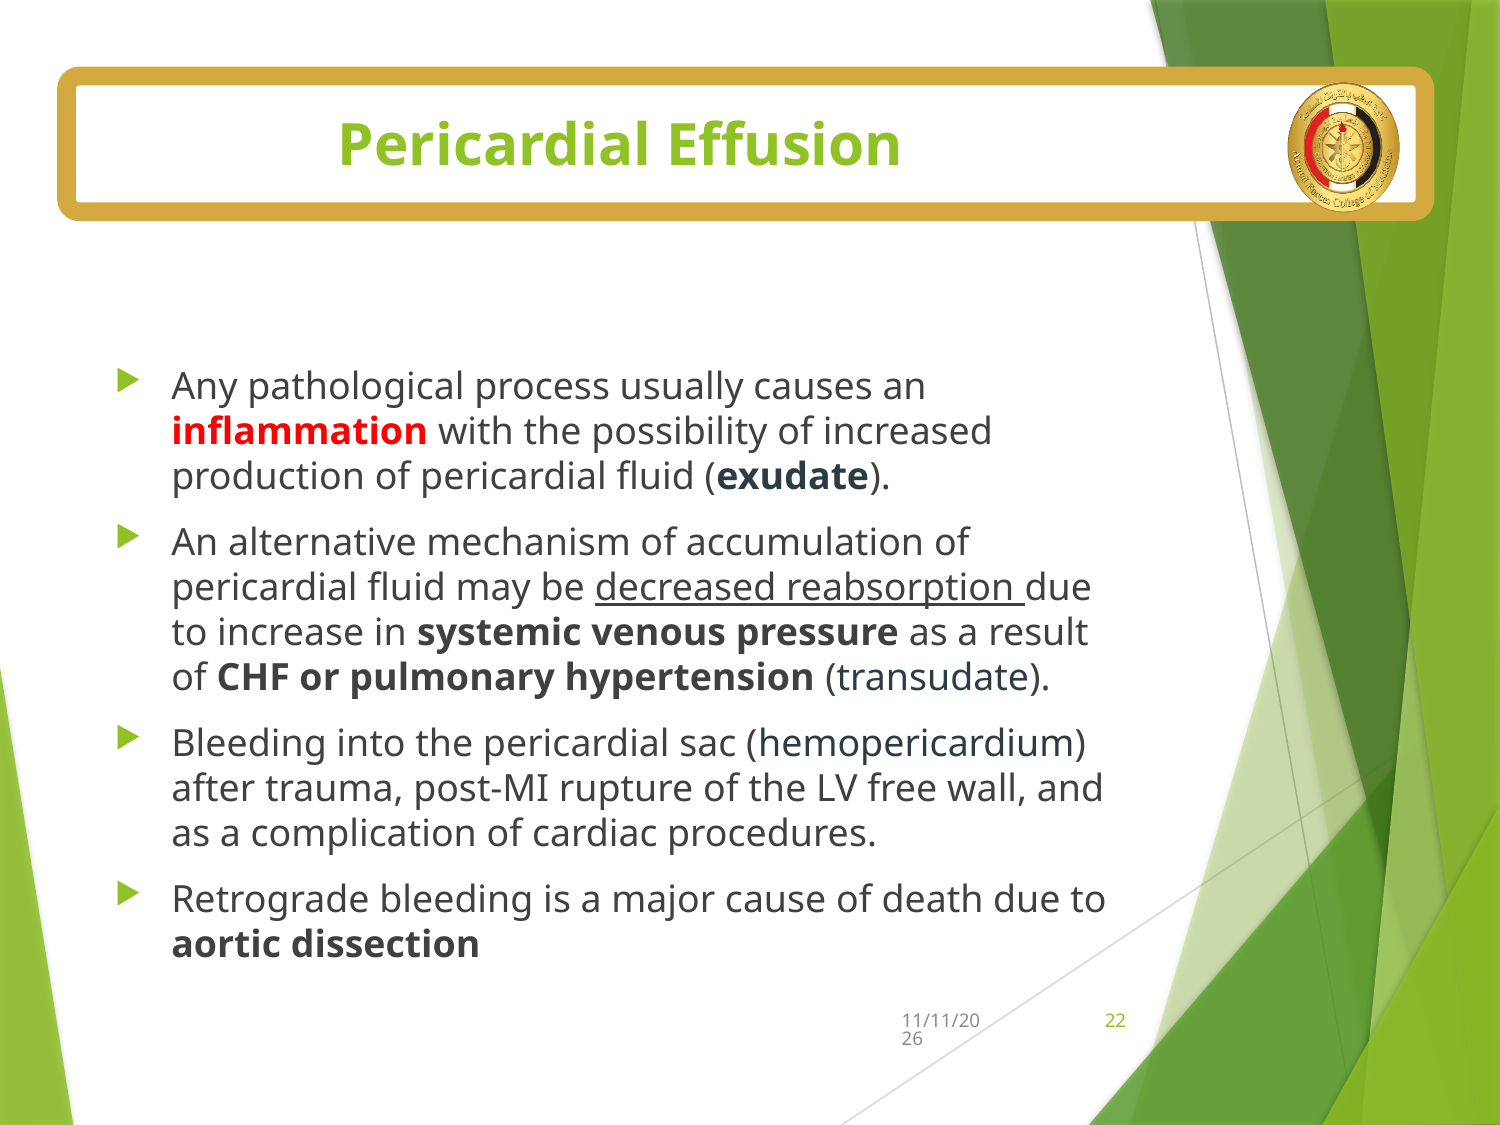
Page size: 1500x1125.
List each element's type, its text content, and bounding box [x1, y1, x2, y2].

slide_number 22 [1057, 991, 1142, 1051]
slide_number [886, 991, 999, 1051]
title Pericardial Effusion [99, 99, 1142, 317]
list Any pathological process usually causes an inflammation with the possibility of increased production of pericardial fluid (exudate). An alternative mechanism of accumulation of pericardial fluid may be decreased reabsorption due to increase in systemic venous pressure as a result of CHF or pulmonary hypertension (transudate). Bleeding into the pericardial sac (hemopericardium) after trauma, post-MI rupture of the LV free wall, and as a complication of cardiac procedures. Retrograde bleeding is a major cause of death due to aortic dissection [99, 354, 1142, 992]
picture [1287, 82, 1400, 213]
